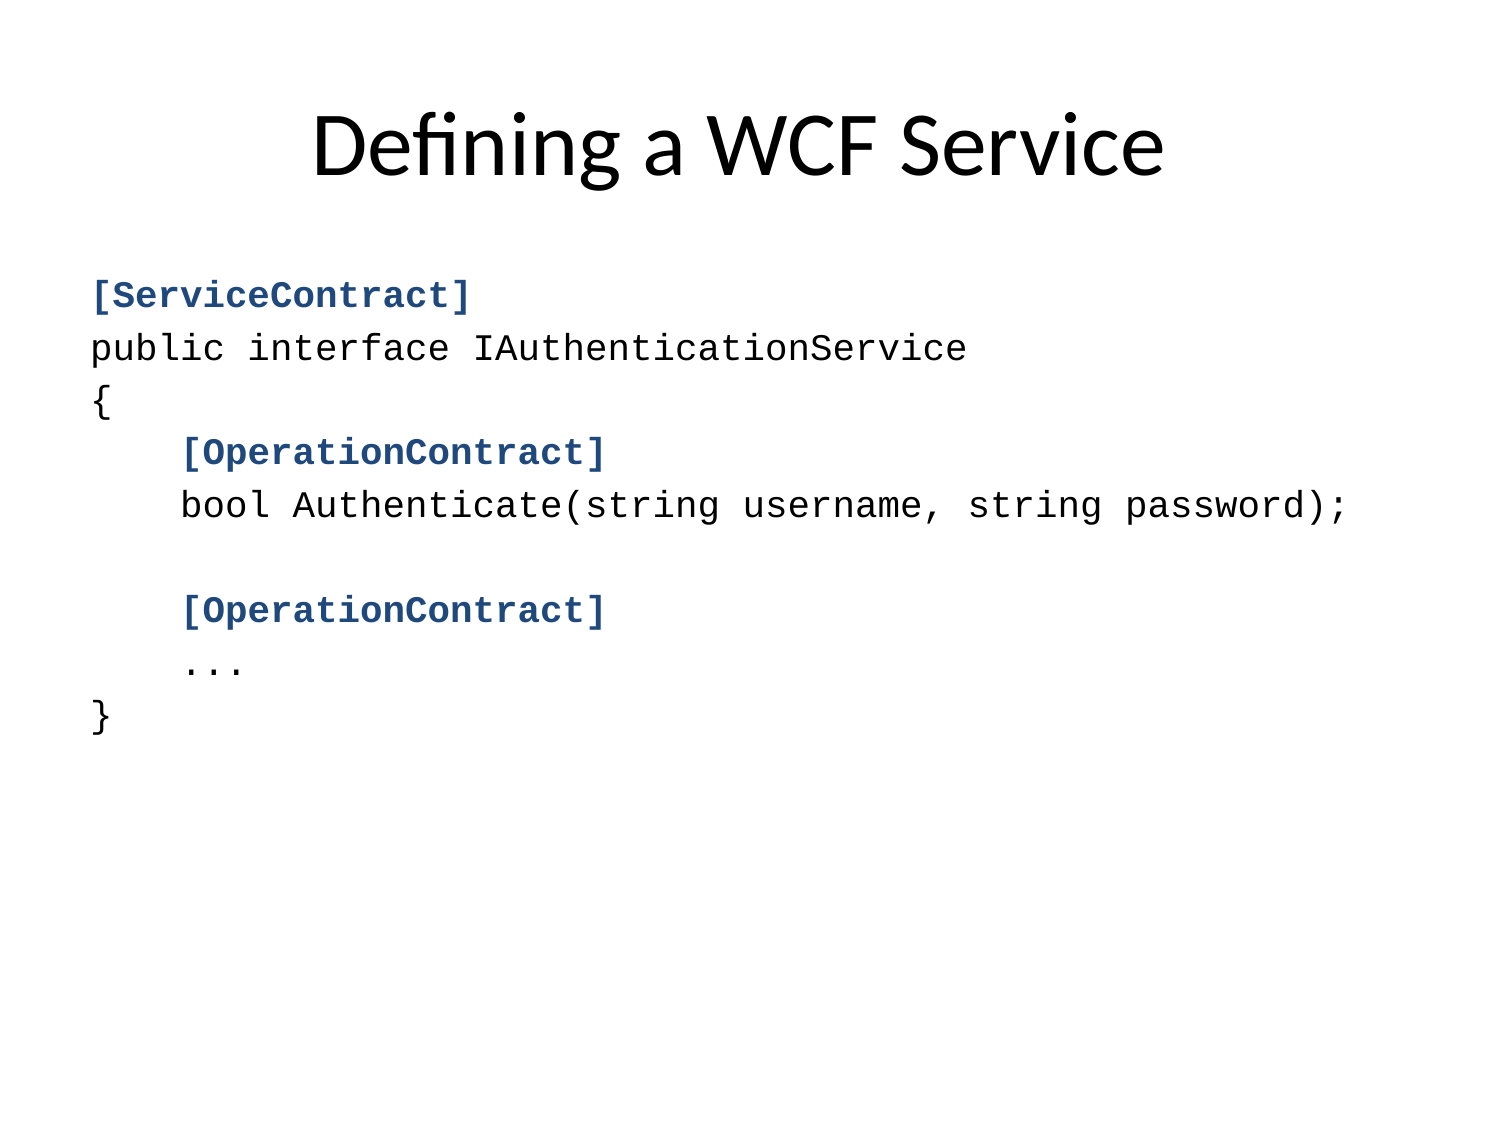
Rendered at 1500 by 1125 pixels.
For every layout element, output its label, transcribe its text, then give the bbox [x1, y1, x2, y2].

list [ServiceContract] public interface IAuthenticationService { [OperationContract] bool Authenticate(string username, string password); [OperationContract] ... } [75, 262, 1425, 1005]
title Defining a WCF Service [75, 45, 1425, 233]
